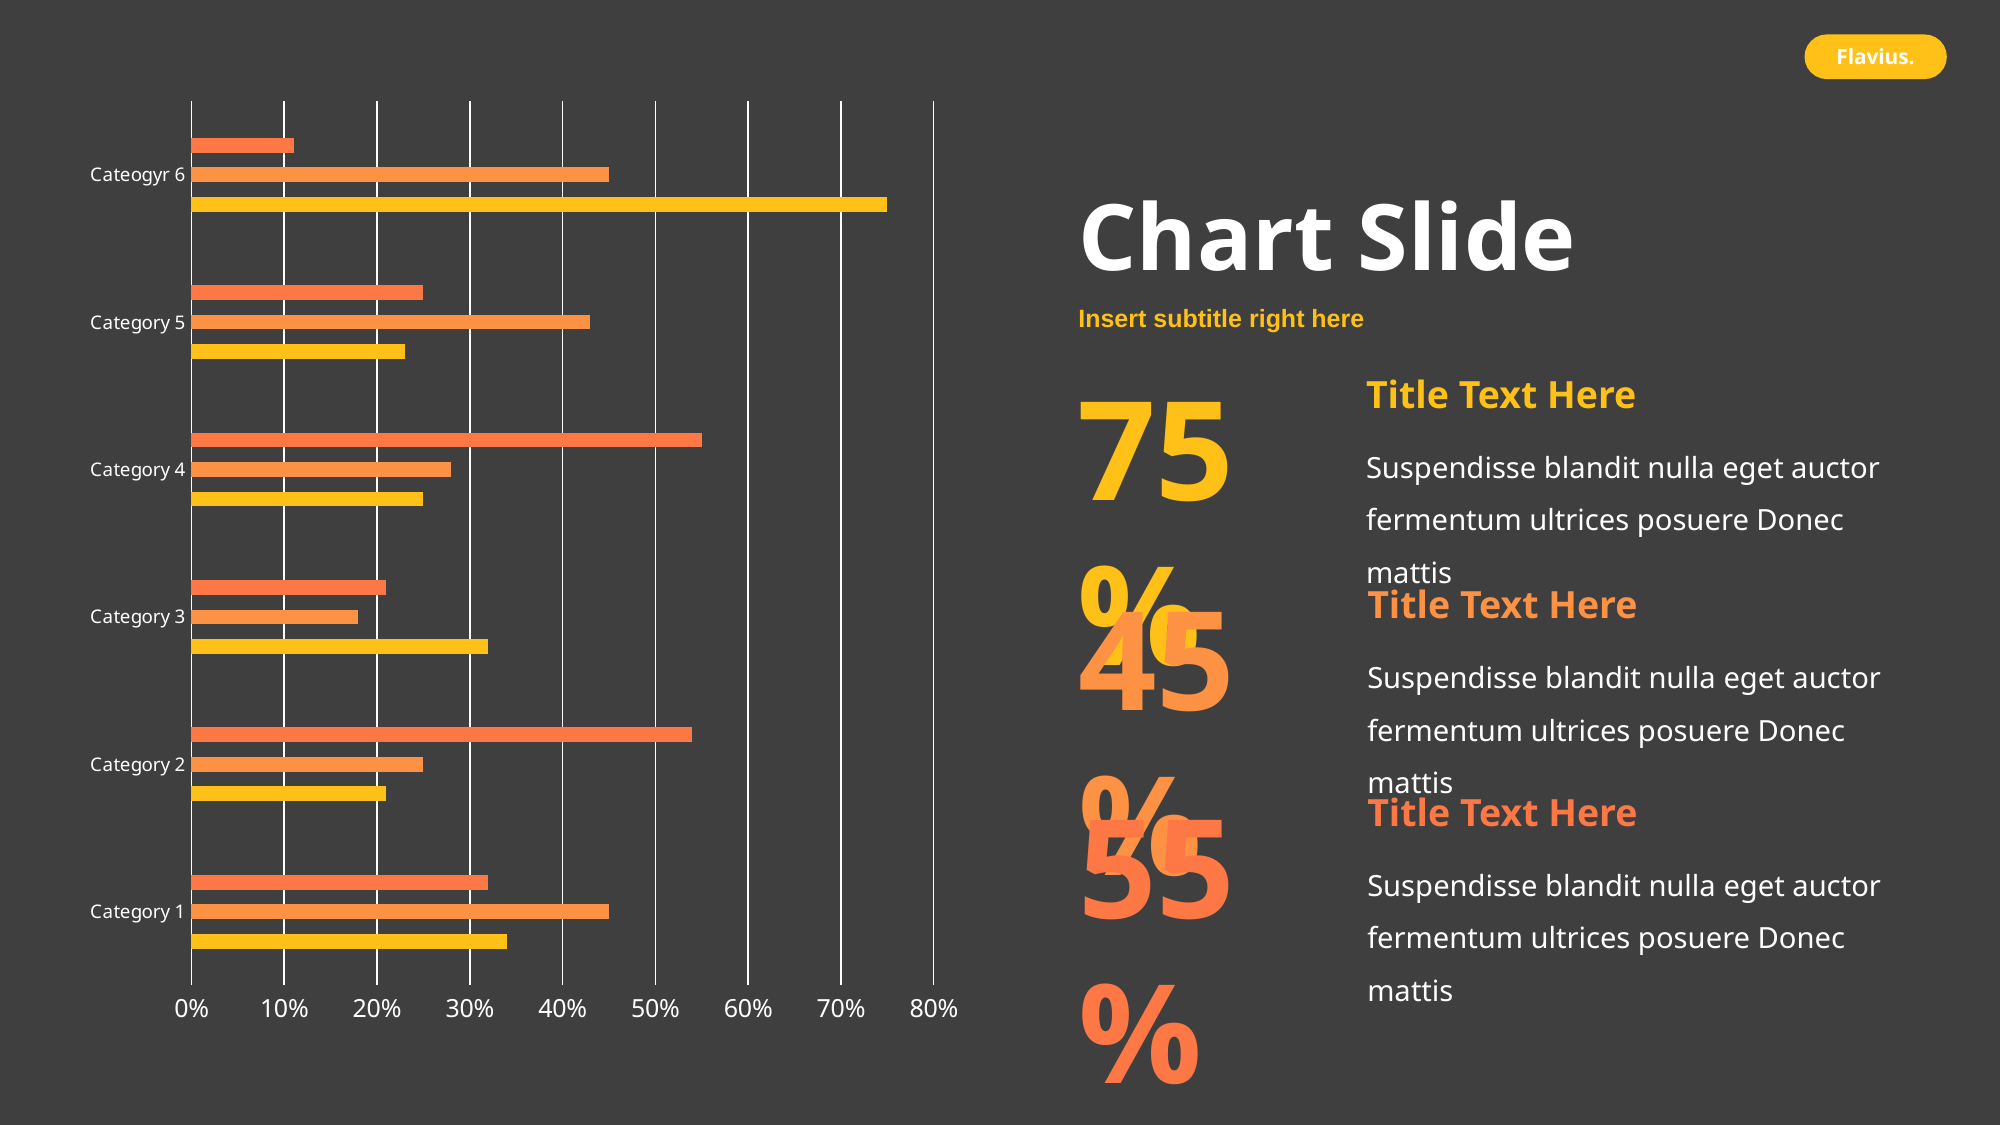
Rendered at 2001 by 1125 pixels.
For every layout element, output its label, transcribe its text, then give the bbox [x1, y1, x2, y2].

text_box Title Text Here [1352, 574, 1717, 634]
text_box 45% [1063, 565, 1374, 773]
text_box 55% [1063, 773, 1374, 1119]
text_box Suspendisse blandit nulla eget auctor fermentum ultrices posuere Donec mattis [1351, 424, 1941, 597]
text_box Suspendisse blandit nulla eget auctor fermentum ultrices posuere Donec mattis [1352, 634, 1943, 807]
text_box 75% [1062, 355, 1373, 700]
text_box Suspendisse blandit nulla eget auctor fermentum ultrices posuere Donec mattis [1352, 842, 1943, 1015]
title Chart Slide [1063, 163, 2000, 289]
subtitle Insert subtitle right here [1063, 289, 2000, 347]
text_box Title Text Here [1352, 781, 1717, 842]
chart [77, 78, 969, 1047]
text_box Title Text Here [1351, 363, 1716, 424]
